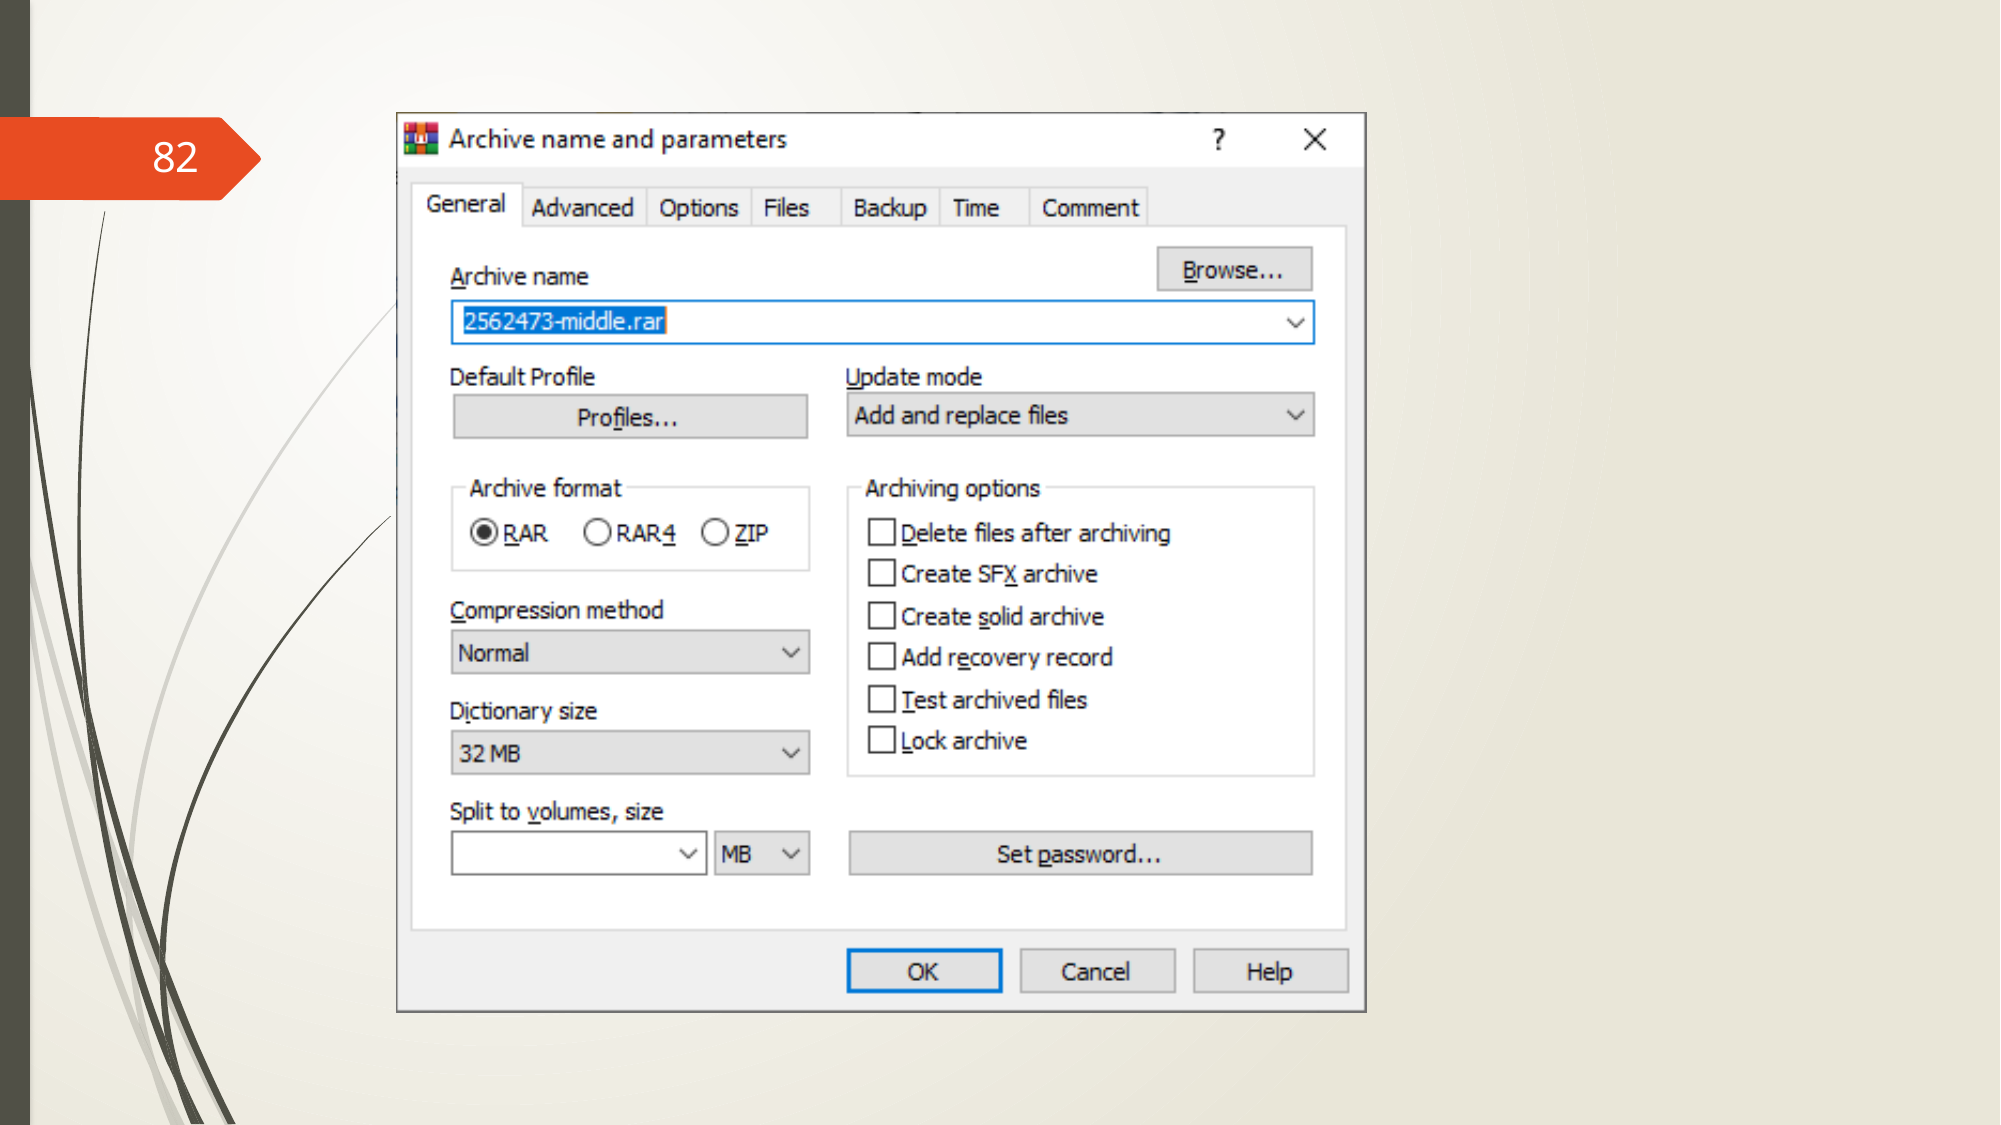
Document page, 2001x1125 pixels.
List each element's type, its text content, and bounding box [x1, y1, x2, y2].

slide_number 82 [87, 129, 216, 190]
picture [396, 112, 1367, 1013]
